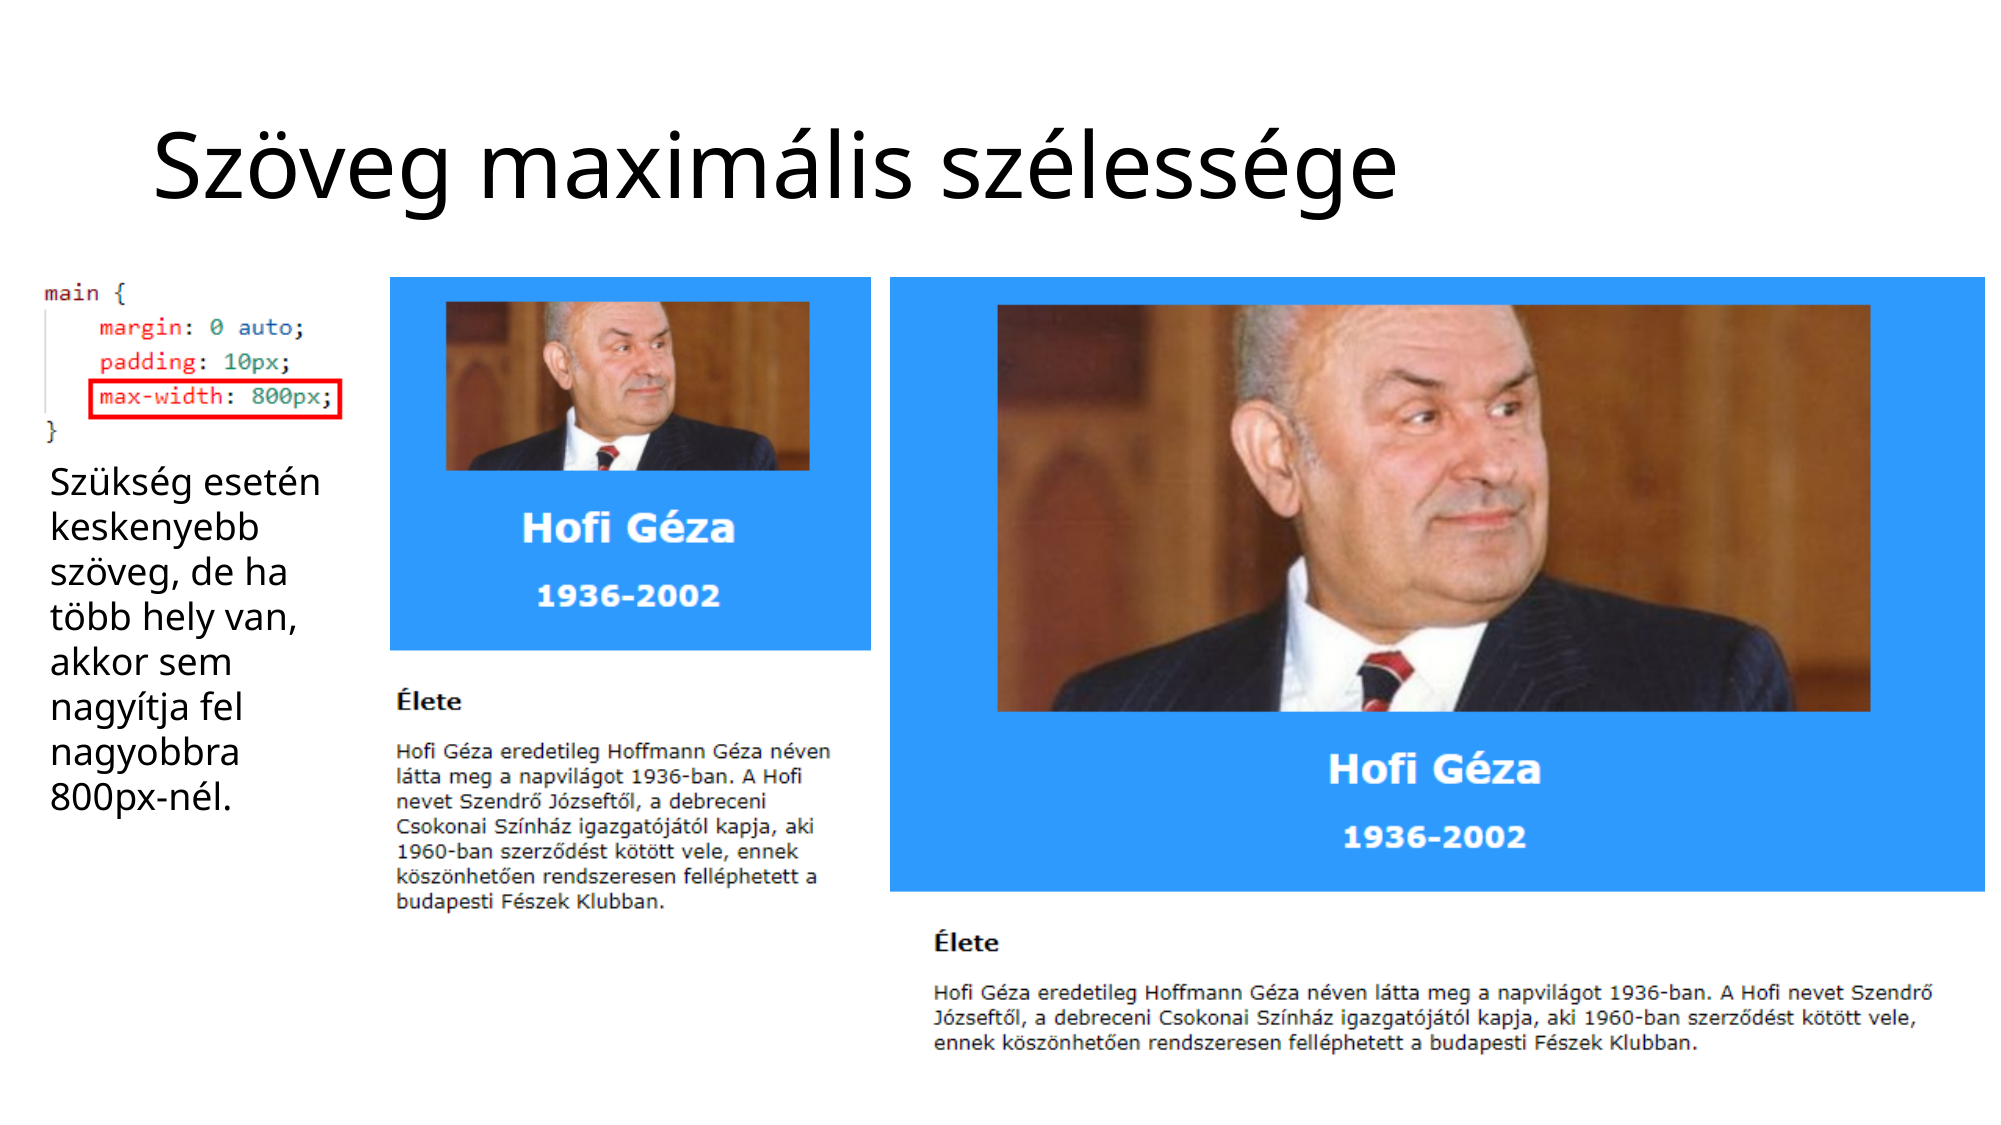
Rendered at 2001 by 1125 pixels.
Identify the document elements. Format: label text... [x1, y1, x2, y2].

title Szöveg maximális szélessége [137, 59, 1863, 278]
picture [40, 277, 344, 451]
text_box Szükség esetén keskenyebb szöveg, de ha több hely van, akkor sem nagyítja fel nagyobbra 800px-nél. [35, 450, 350, 826]
picture [390, 277, 871, 915]
picture [890, 277, 1985, 1061]
